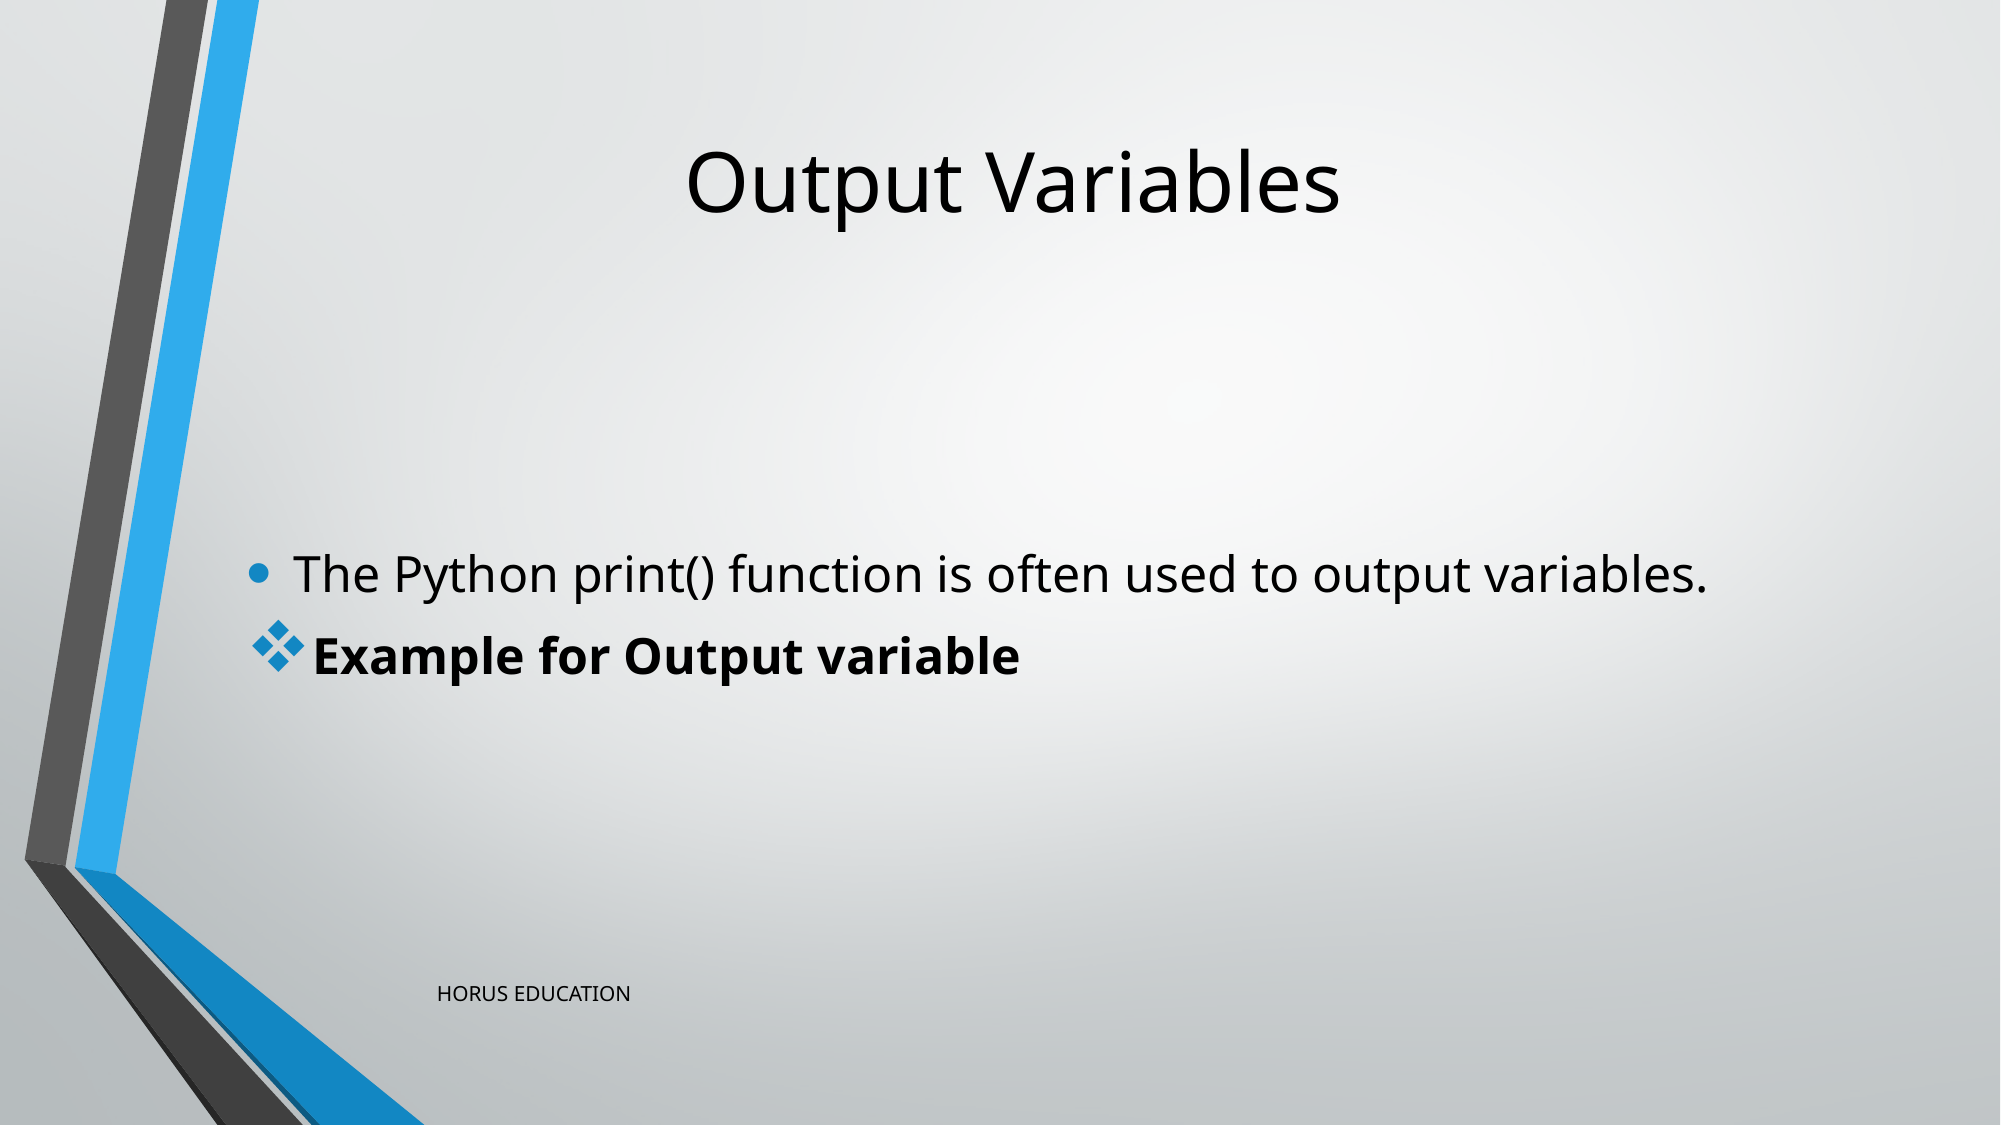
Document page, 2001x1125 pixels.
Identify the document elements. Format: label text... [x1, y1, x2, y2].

title Output Variables [640, 81, 1389, 277]
list The Python print() function is often used to output variables. Example for Output variable [231, 277, 1887, 950]
footer HORUS EDUCATION [421, 965, 1584, 1025]
